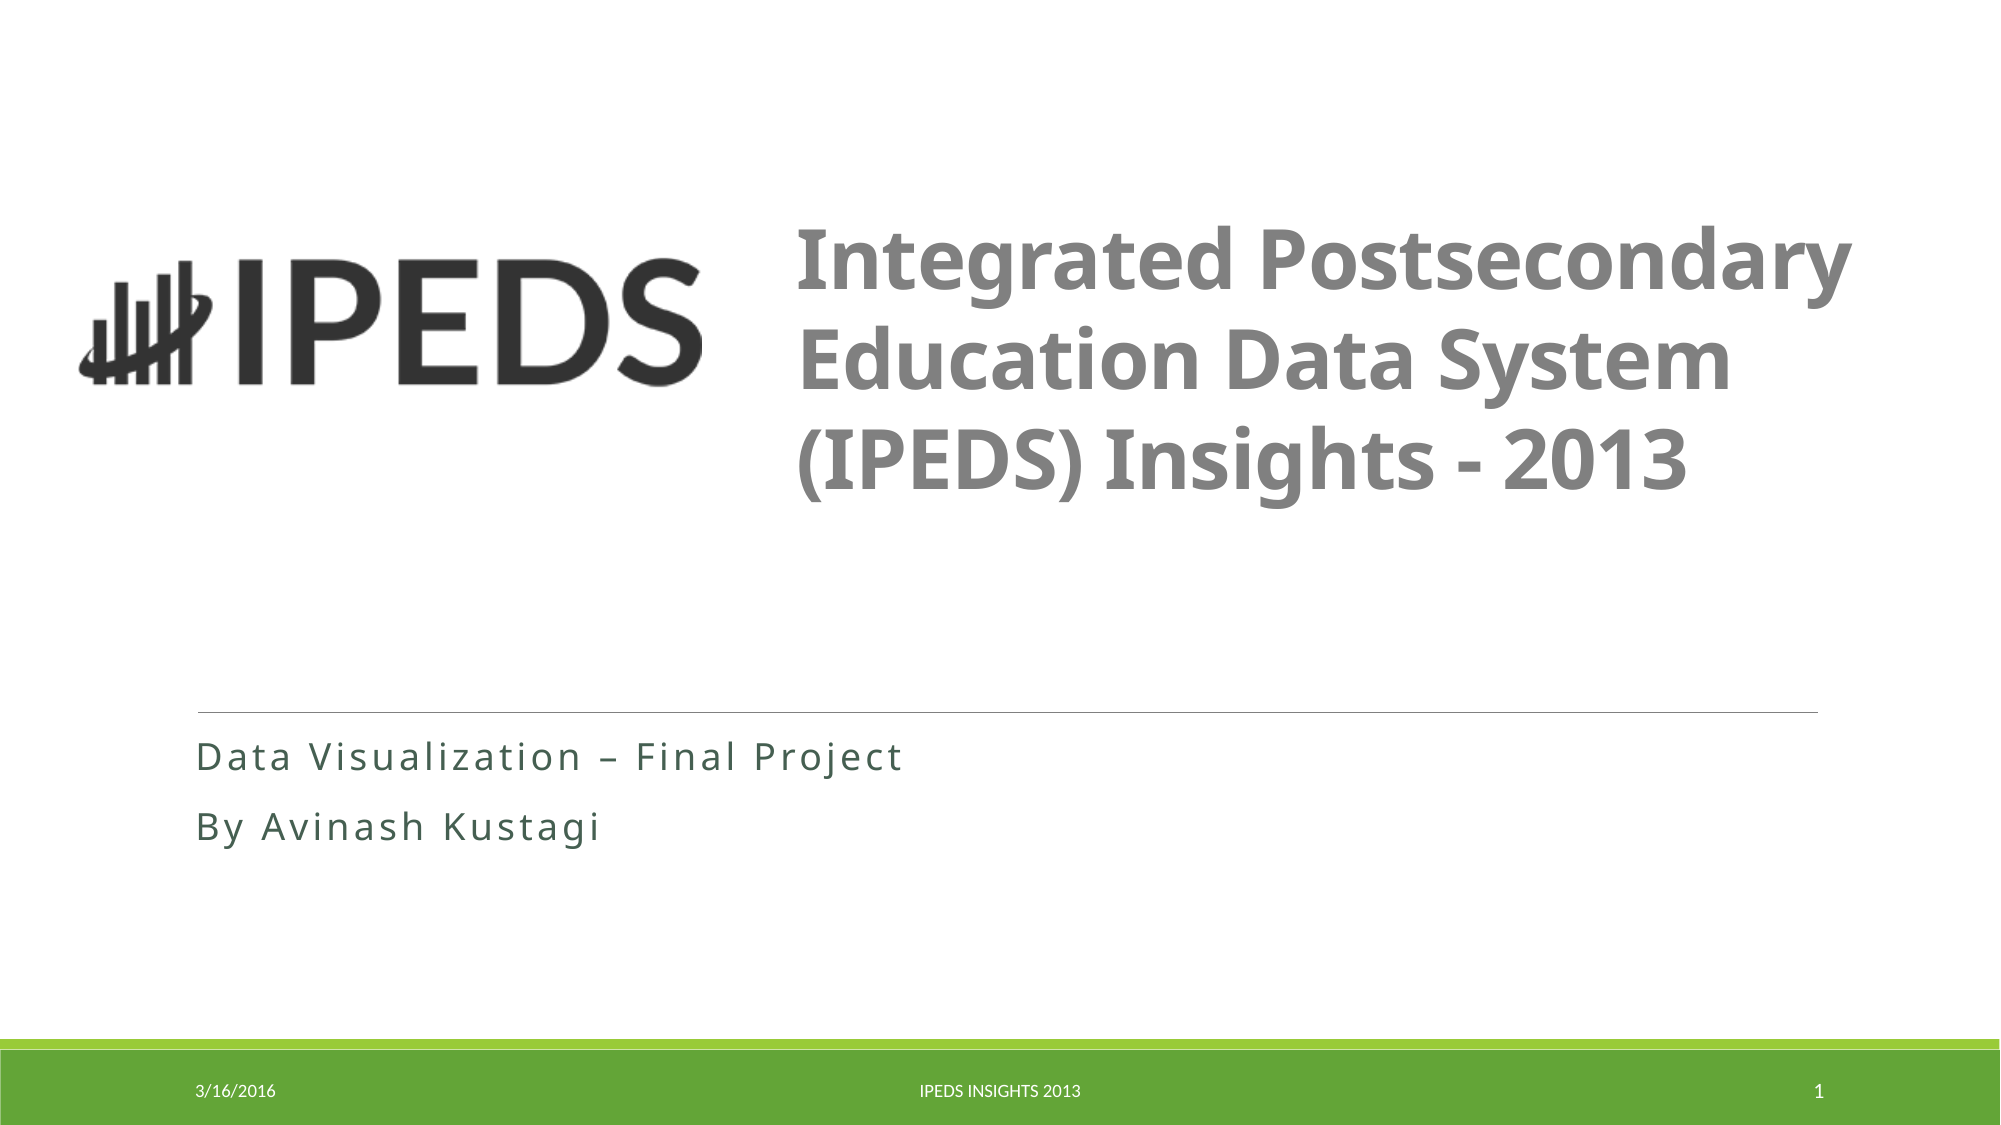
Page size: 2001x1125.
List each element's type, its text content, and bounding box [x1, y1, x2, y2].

slide_number 1 [1624, 1059, 1840, 1120]
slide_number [180, 1059, 586, 1120]
title Integrated Postsecondary Education Data System (IPEDS) Insights - 2013 [781, 90, 1899, 623]
picture [76, 235, 703, 409]
subtitle Data Visualization – Final Project By Avinash Kustagi [180, 730, 1831, 950]
footer IPEDS Insights 2013 [604, 1059, 1396, 1120]
